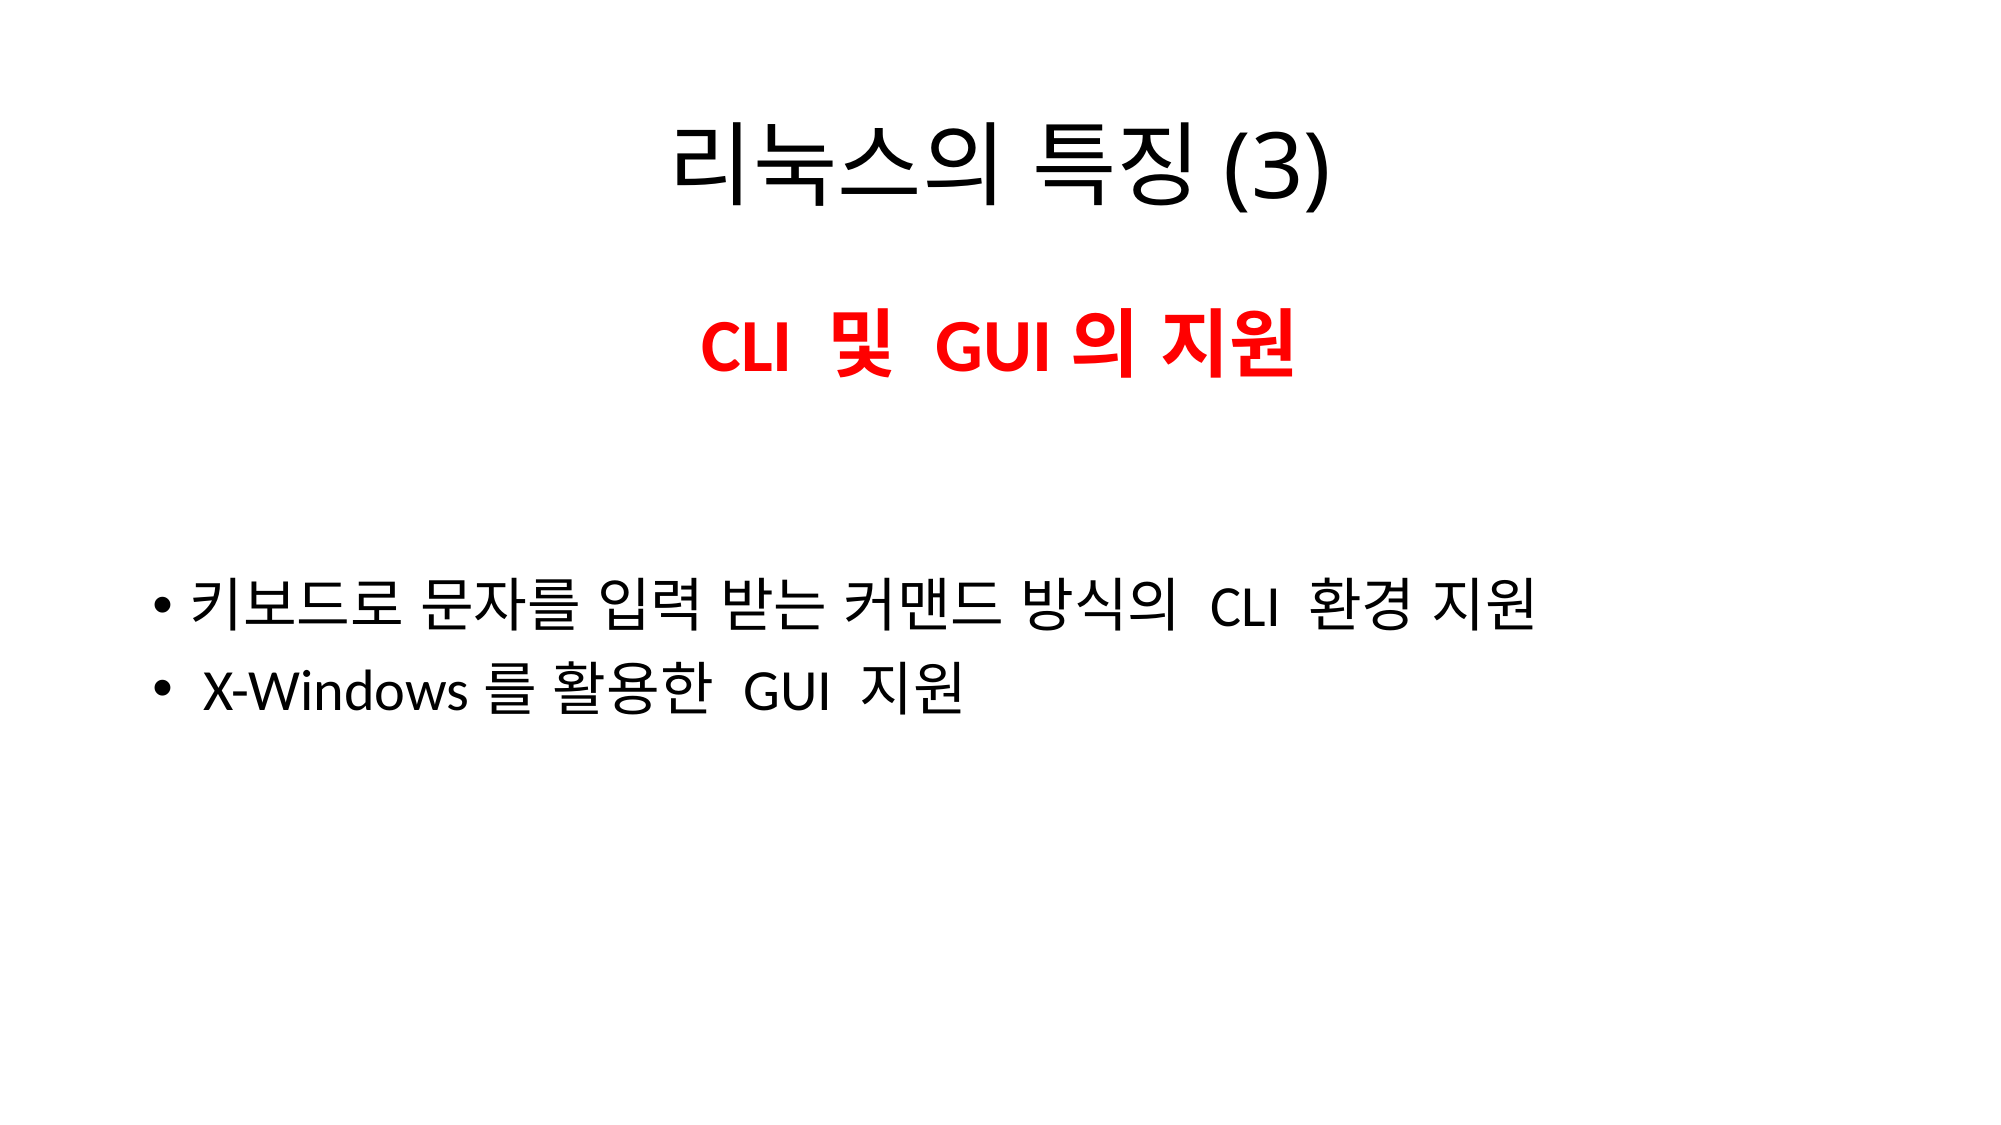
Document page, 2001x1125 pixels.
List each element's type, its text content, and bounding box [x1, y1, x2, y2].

list CLI 및 GUI의 지원 키보드로 문자를 입력 받는 커맨드 방식의 CLI 환경 지원 X-Windows를 활용한 GUI 지원 [137, 299, 1863, 1014]
title 리눅스의 특징(3) [137, 59, 1863, 278]
